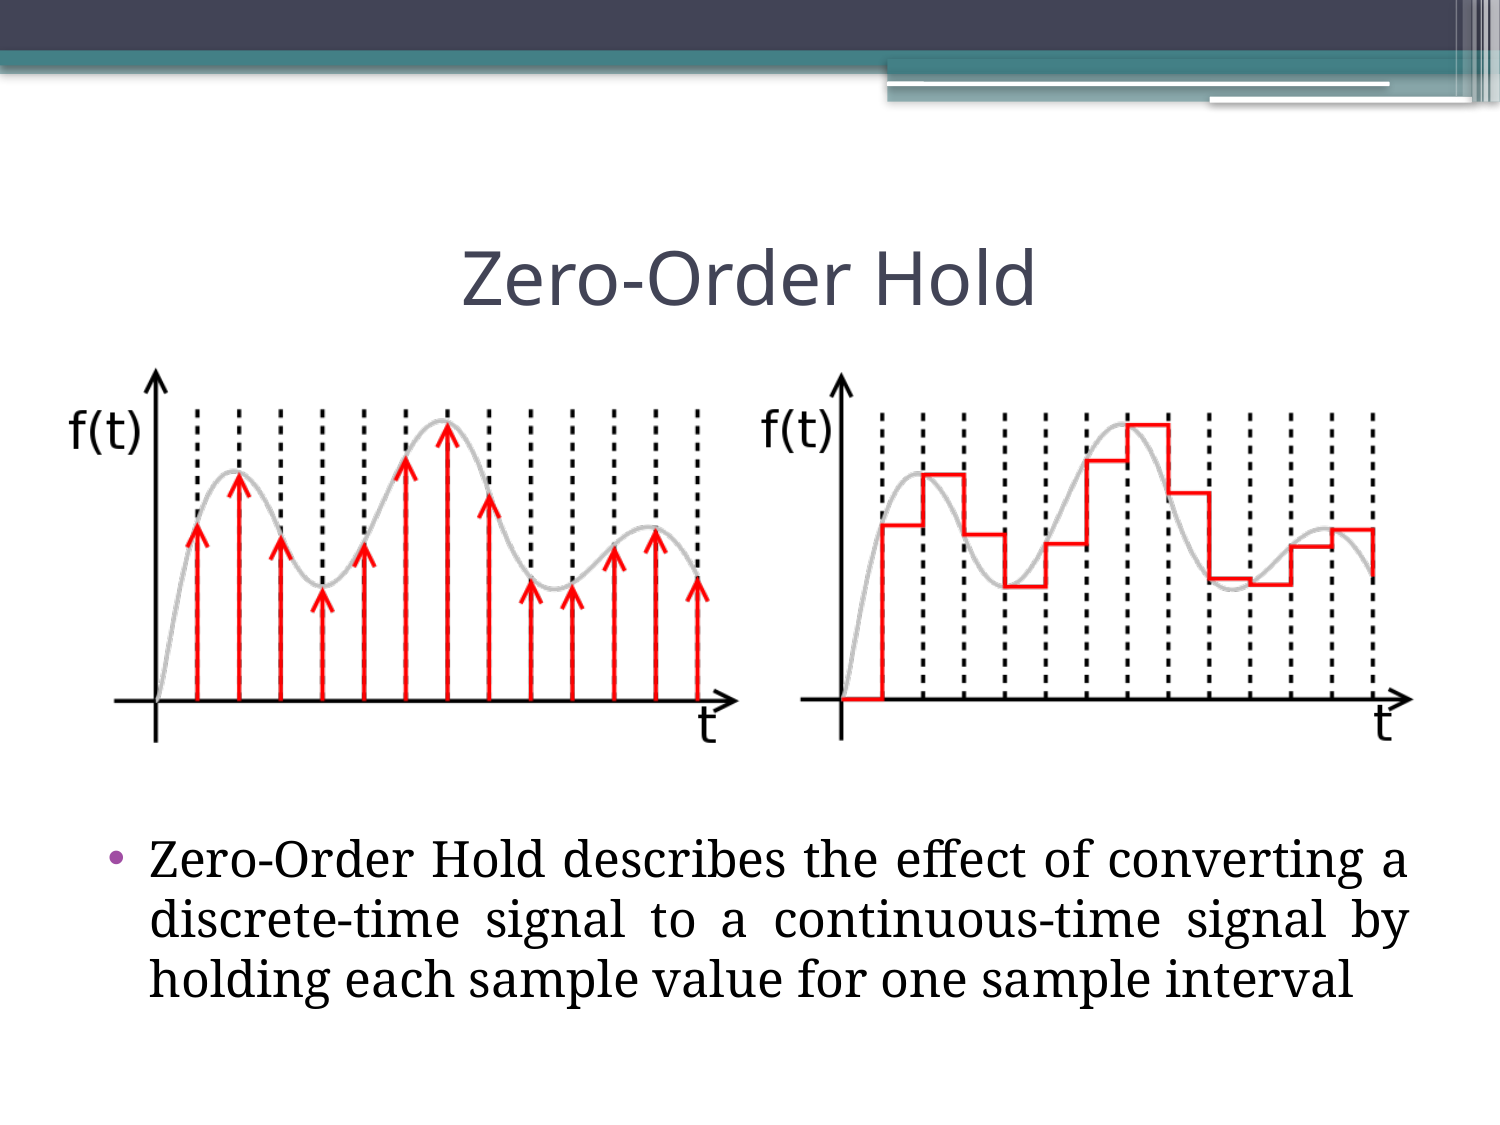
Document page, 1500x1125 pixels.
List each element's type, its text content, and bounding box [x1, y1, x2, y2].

list Zero-Order Hold describes the effect of converting a discrete-time signal to a continuous-time signal by holding each sample value for one sample interval [75, 759, 1425, 1079]
picture [62, 361, 1426, 751]
title Zero-Order Hold [75, 187, 1425, 362]
